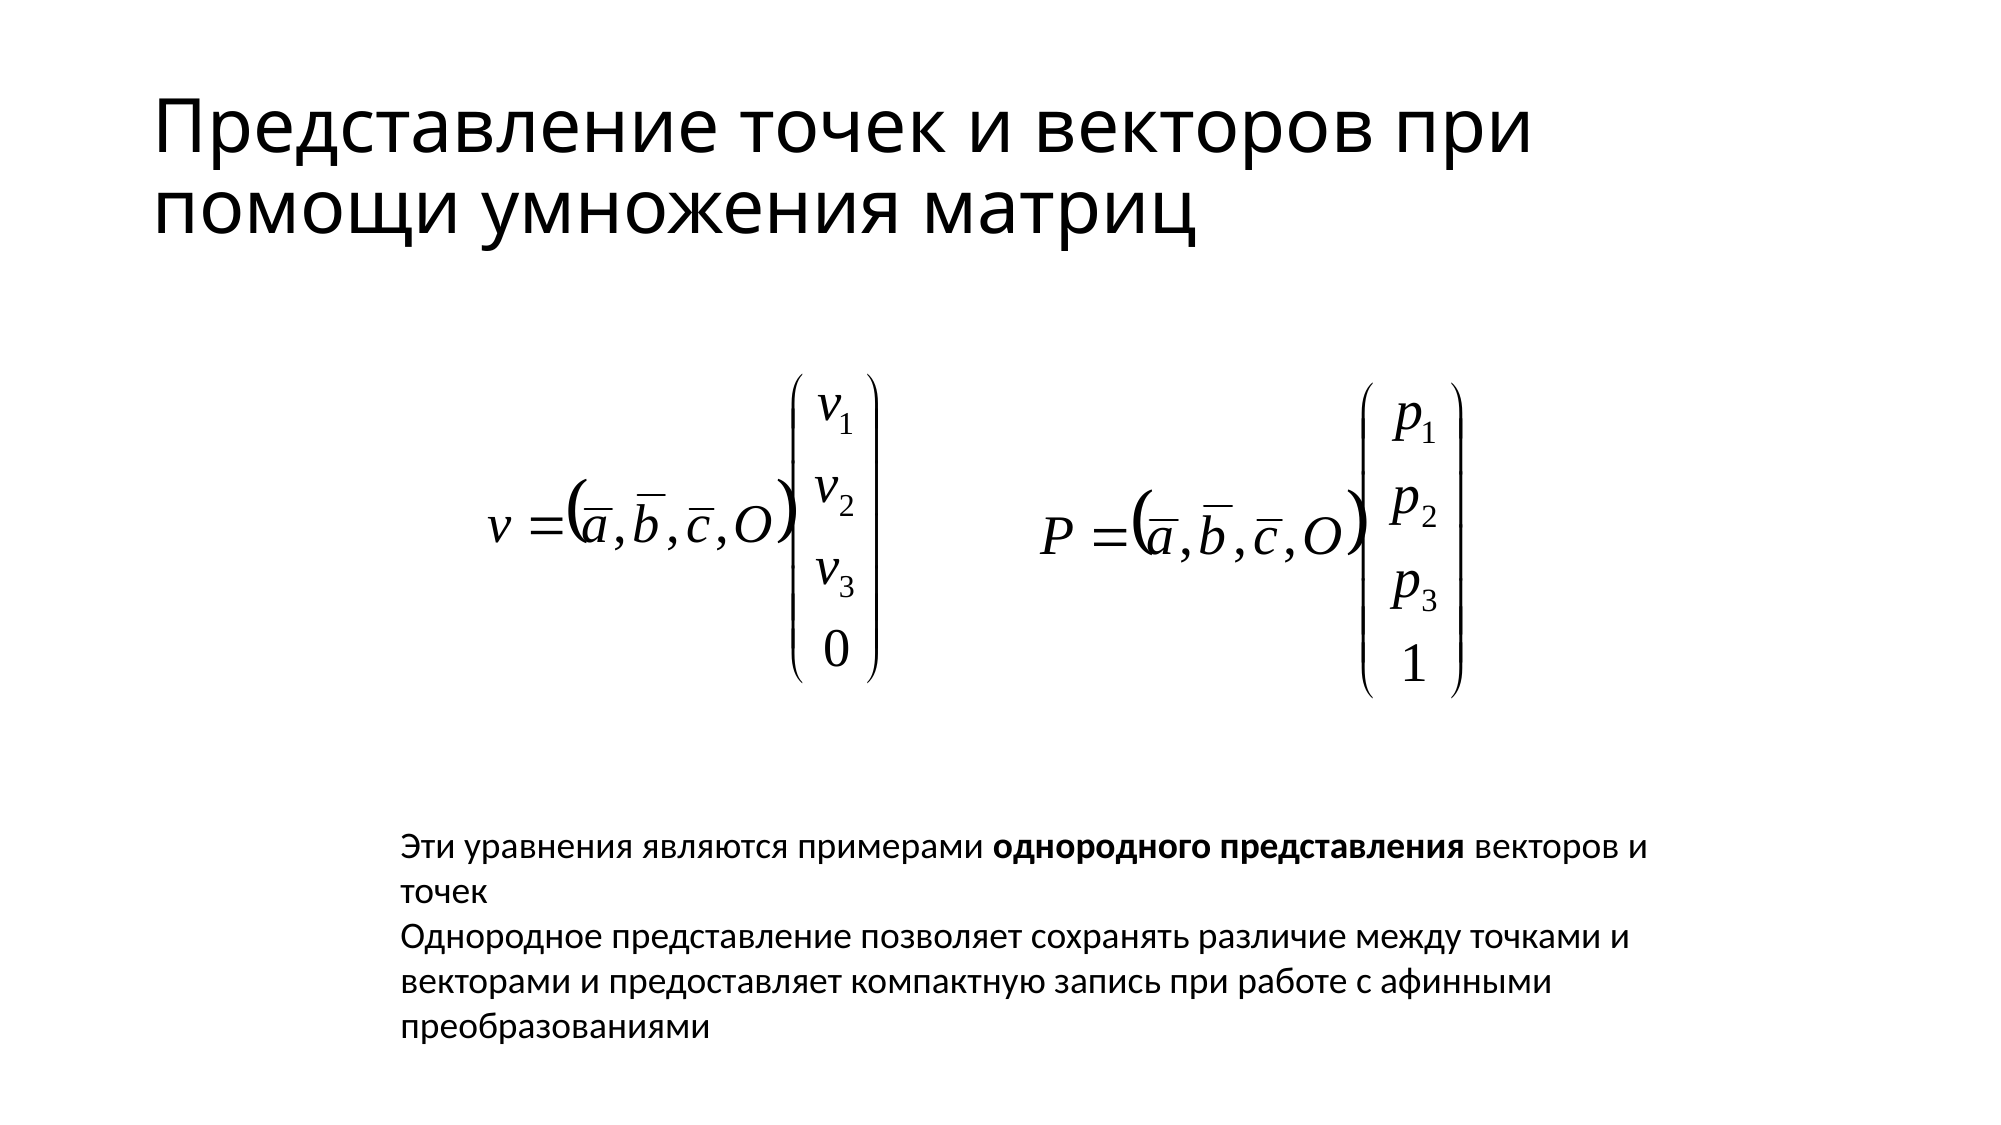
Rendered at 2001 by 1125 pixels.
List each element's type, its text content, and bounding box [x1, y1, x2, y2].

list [480, 365, 894, 693]
text_box Эти уравнения являются примерами однородного представления векторов и точек Однородное представление позволяет сохранять различие между точками и векторами и предоставляет компактную запись при работе с афинными преобразованиями [385, 813, 1721, 1053]
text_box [1030, 373, 1478, 708]
title Представление точек и векторов при помощи умножения матриц [137, 59, 1863, 278]
